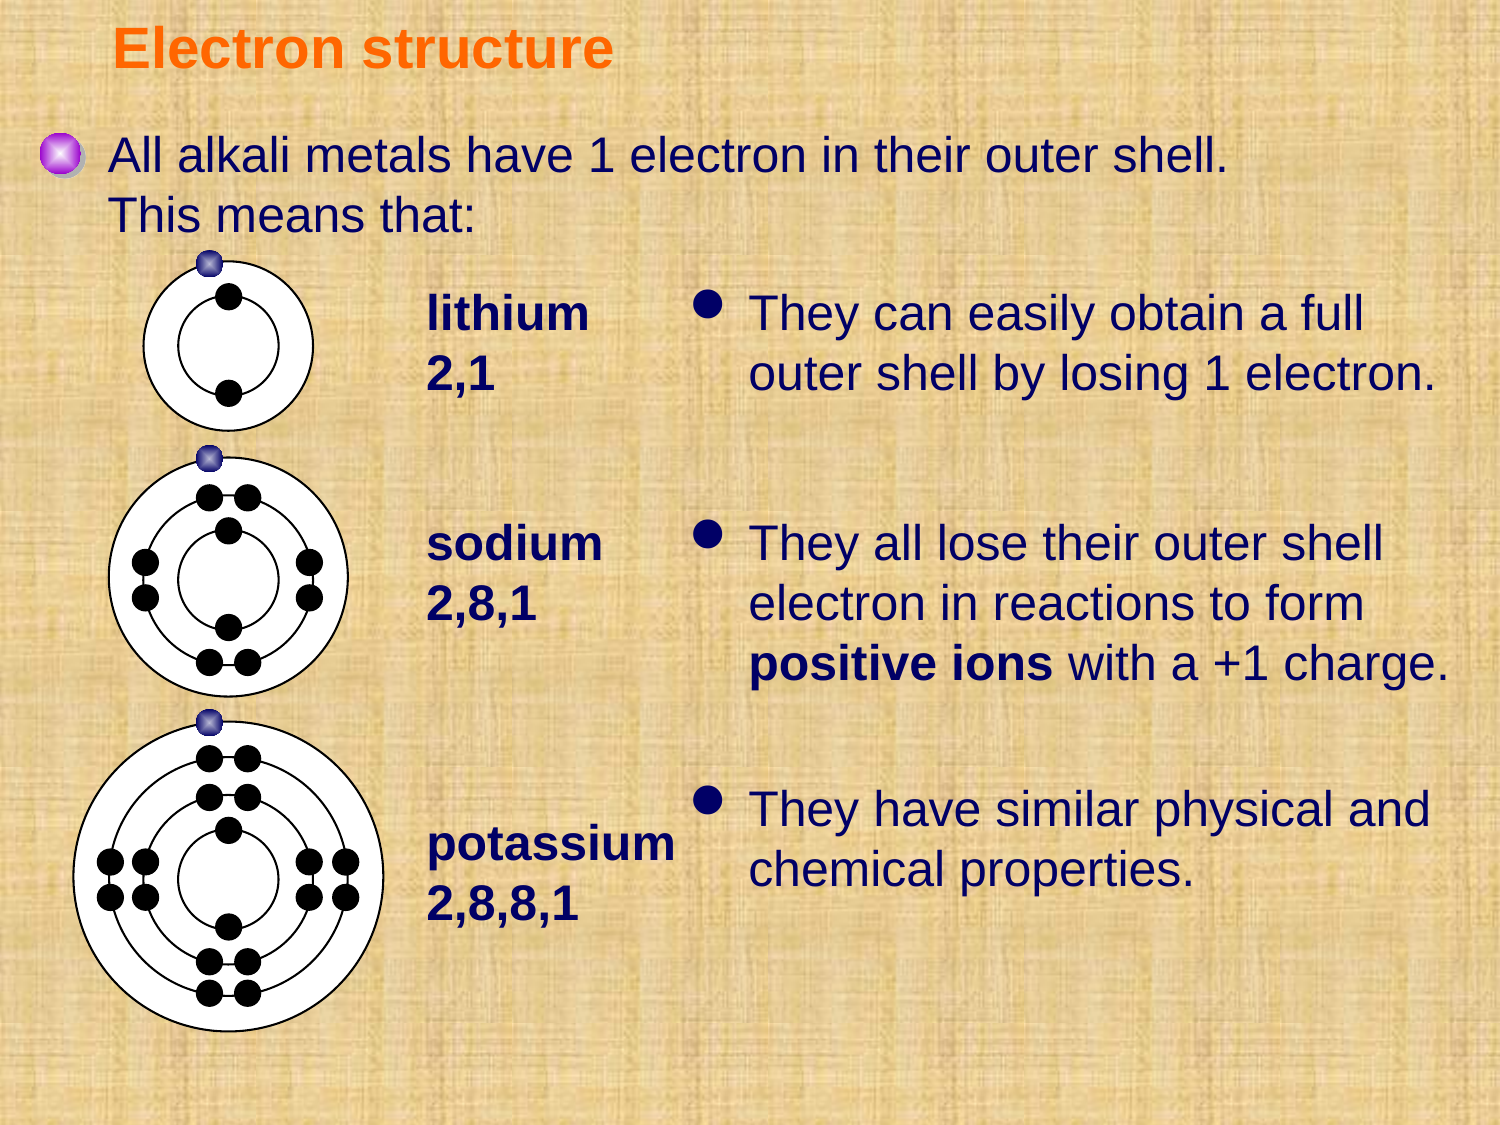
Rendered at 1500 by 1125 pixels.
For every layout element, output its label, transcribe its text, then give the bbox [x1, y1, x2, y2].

title Electron structure [0, 2, 1282, 88]
text_box potassium 2,8,8,1 [411, 802, 693, 938]
text_box They can easily obtain a full outer shell by losing 1 electron. [674, 272, 1470, 408]
text_box This means that: [92, 174, 492, 250]
text_box They have similar physical and chemical properties. [674, 769, 1455, 905]
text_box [143, 249, 314, 431]
picture [0, 0, 1500, 1125]
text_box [108, 444, 349, 697]
text_box sodium 2,8,1 [411, 503, 647, 639]
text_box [73, 708, 384, 1032]
text_box All alkali metals have 1 electron in their outer shell. [93, 115, 1296, 190]
text_box [39, 132, 81, 175]
text_box They all lose their outer shell electron in reactions to form positive ions with a +1 charge. [674, 503, 1500, 699]
text_box lithium 2,1 [411, 272, 638, 408]
